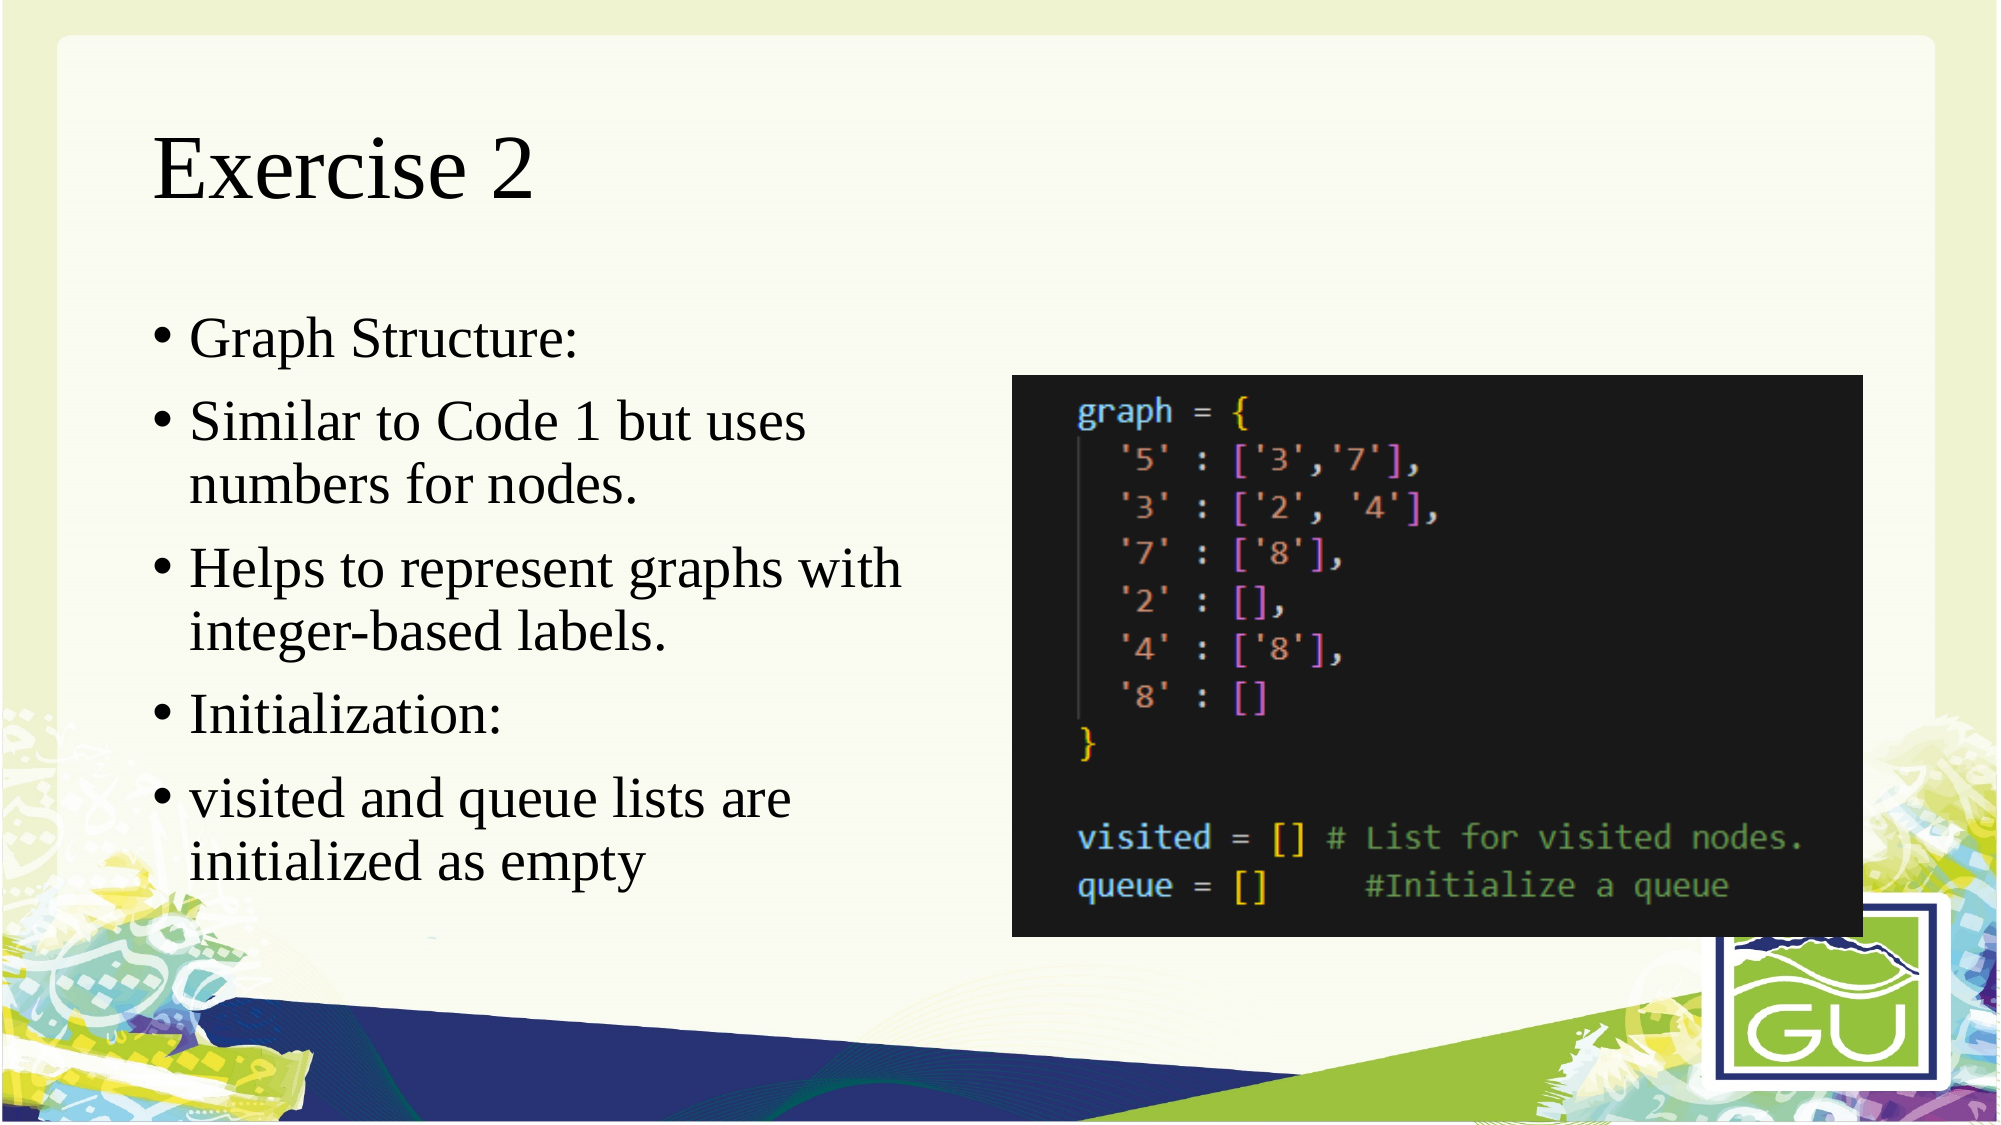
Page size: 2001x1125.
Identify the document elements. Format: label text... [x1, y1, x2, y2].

picture [1, 0, 2001, 1125]
list Graph Structure: Similar to Code 1 but uses numbers for nodes. Helps to represent graphs with integer-based labels. Initialization: visited and queue lists are initialized as empty [137, 299, 988, 1014]
title Exercise 2 [137, 59, 1863, 278]
